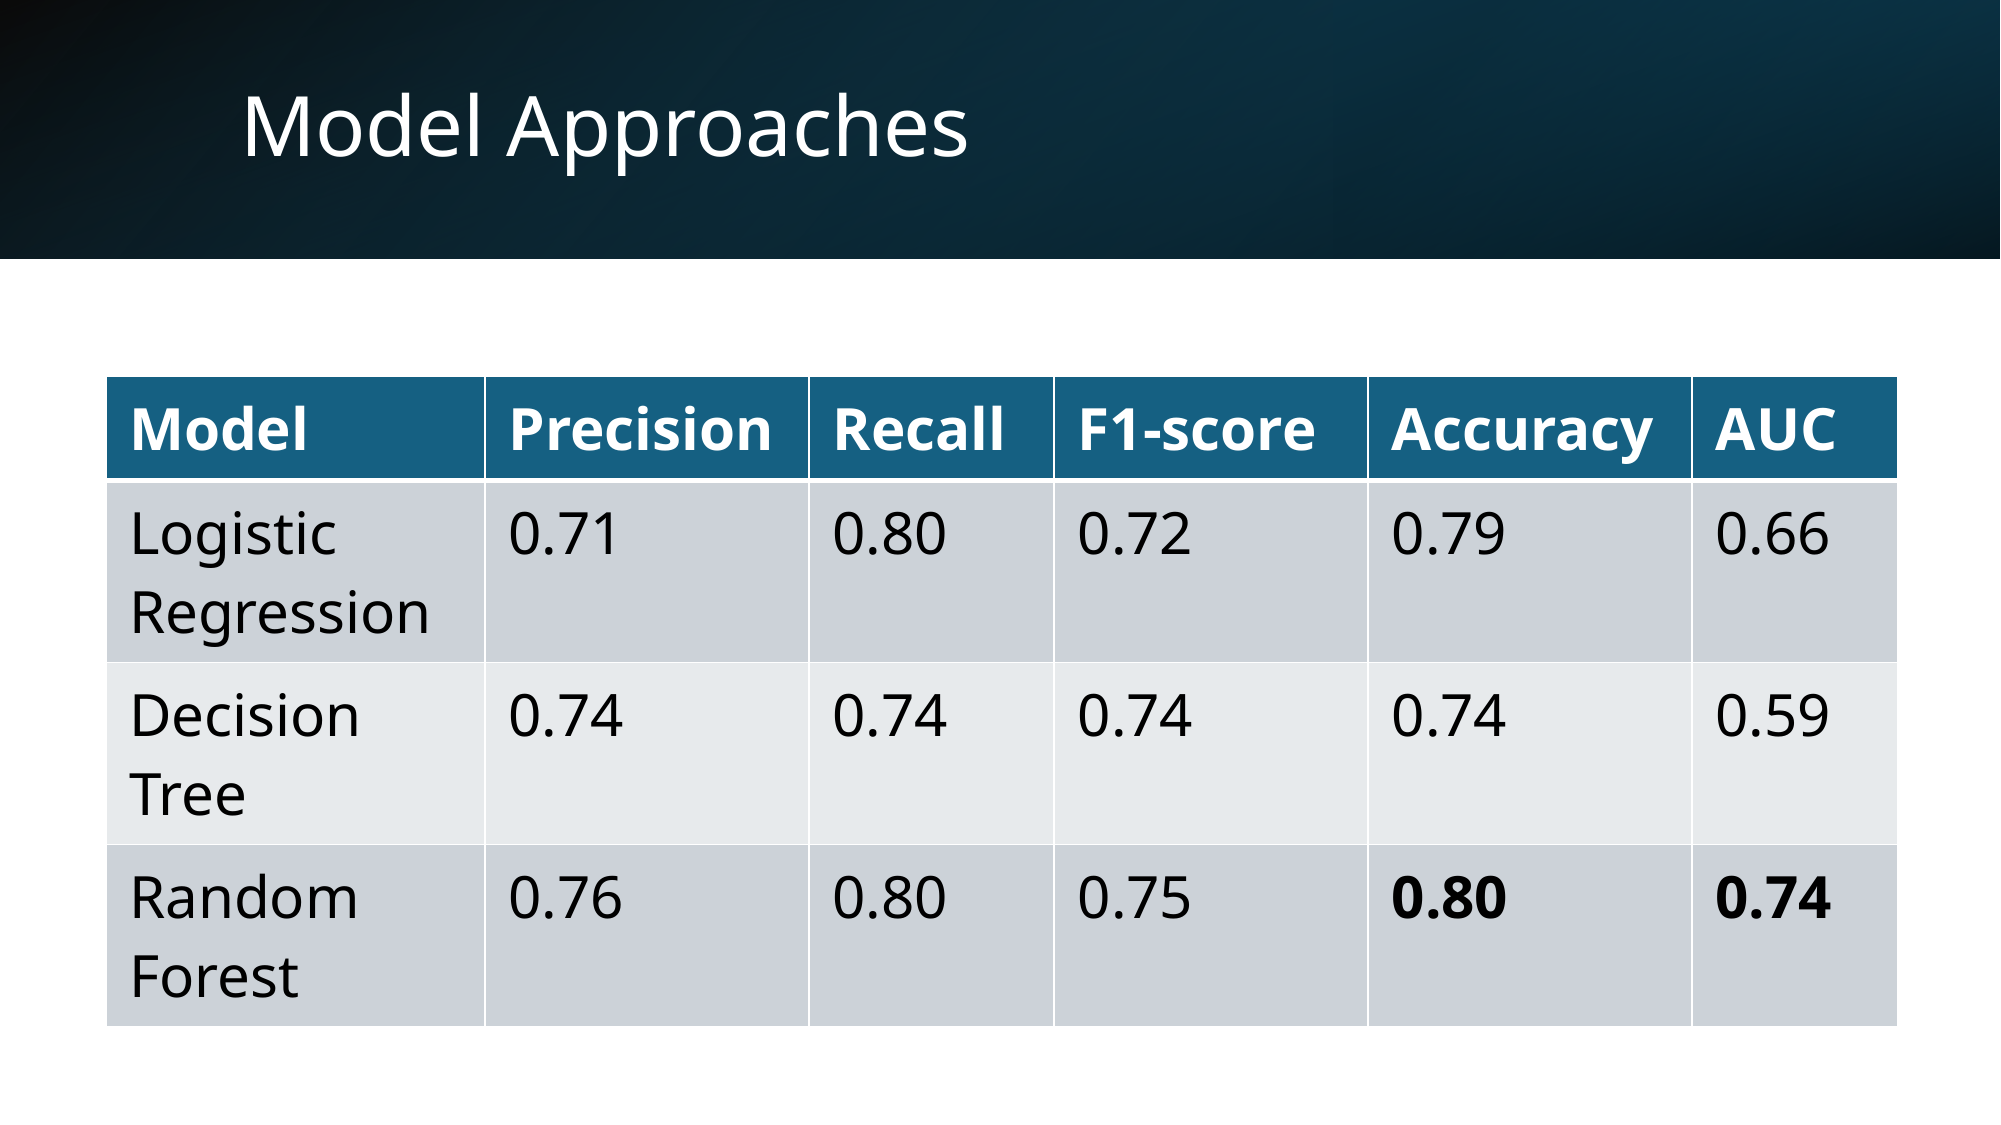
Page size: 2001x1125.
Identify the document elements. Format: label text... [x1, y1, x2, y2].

table_cell 0.59 [1693, 663, 1897, 844]
table_cell 0.71 [486, 483, 808, 662]
table_cell 0.74 [810, 663, 1053, 844]
table_cell 0.76 [486, 845, 808, 1026]
table_cell Logistic Regression [107, 483, 484, 662]
table_cell 0.80 [810, 845, 1053, 1026]
table_header Recall [810, 377, 1053, 478]
table_cell 0.79 [1369, 483, 1691, 662]
table_header Model [107, 377, 484, 478]
text_box [0, 0, 2000, 260]
table_cell 0.80 [810, 483, 1053, 662]
table_header F1-score [1055, 377, 1367, 478]
text_box [0, 260, 2000, 1125]
table_cell 0.74 [1369, 663, 1691, 844]
table_cell Decision Tree [107, 663, 484, 844]
table_cell 0.66 [1693, 483, 1897, 662]
table_cell 0.75 [1055, 845, 1367, 1026]
table_header AUC [1693, 377, 1897, 478]
table_cell 0.72 [1055, 483, 1367, 662]
table_header Precision [486, 377, 808, 478]
title Model Approaches [225, 57, 1873, 202]
table_cell Random Forest [107, 845, 484, 1026]
table_cell 0.80 [1369, 845, 1691, 1026]
table_cell 0.74 [1055, 663, 1367, 844]
table_cell 0.74 [1693, 845, 1897, 1026]
table_cell 0.74 [486, 663, 808, 844]
table_header Accuracy [1369, 377, 1691, 478]
